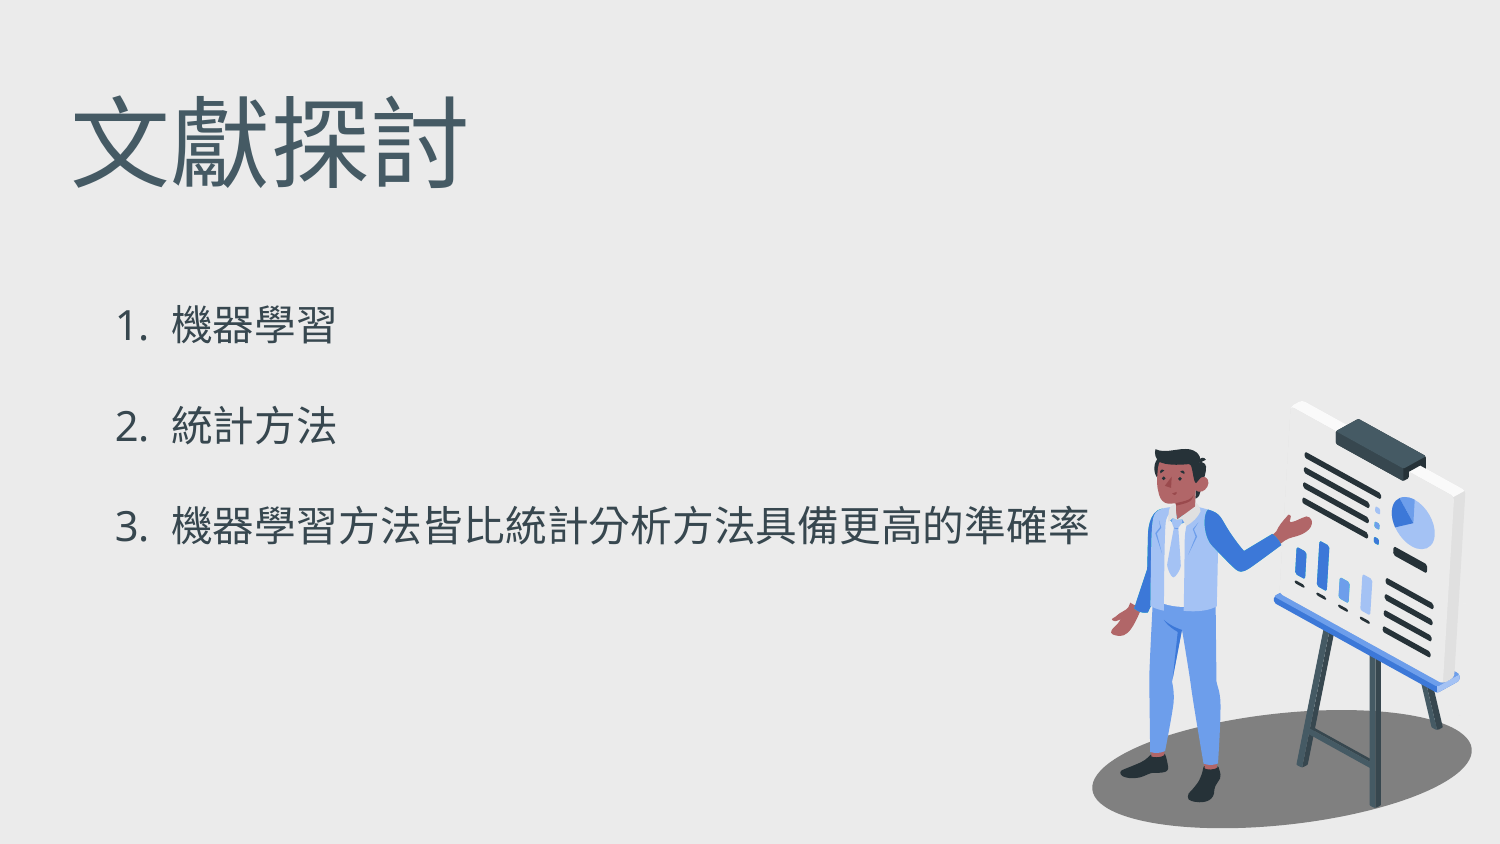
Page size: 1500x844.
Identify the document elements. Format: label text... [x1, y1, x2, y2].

title 文獻探討 [20, 65, 486, 213]
text_box 機器學習 統計方法 機器學習方法皆比統計分析方法具備更高的準確率 [100, 266, 1326, 557]
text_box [1090, 400, 1473, 826]
